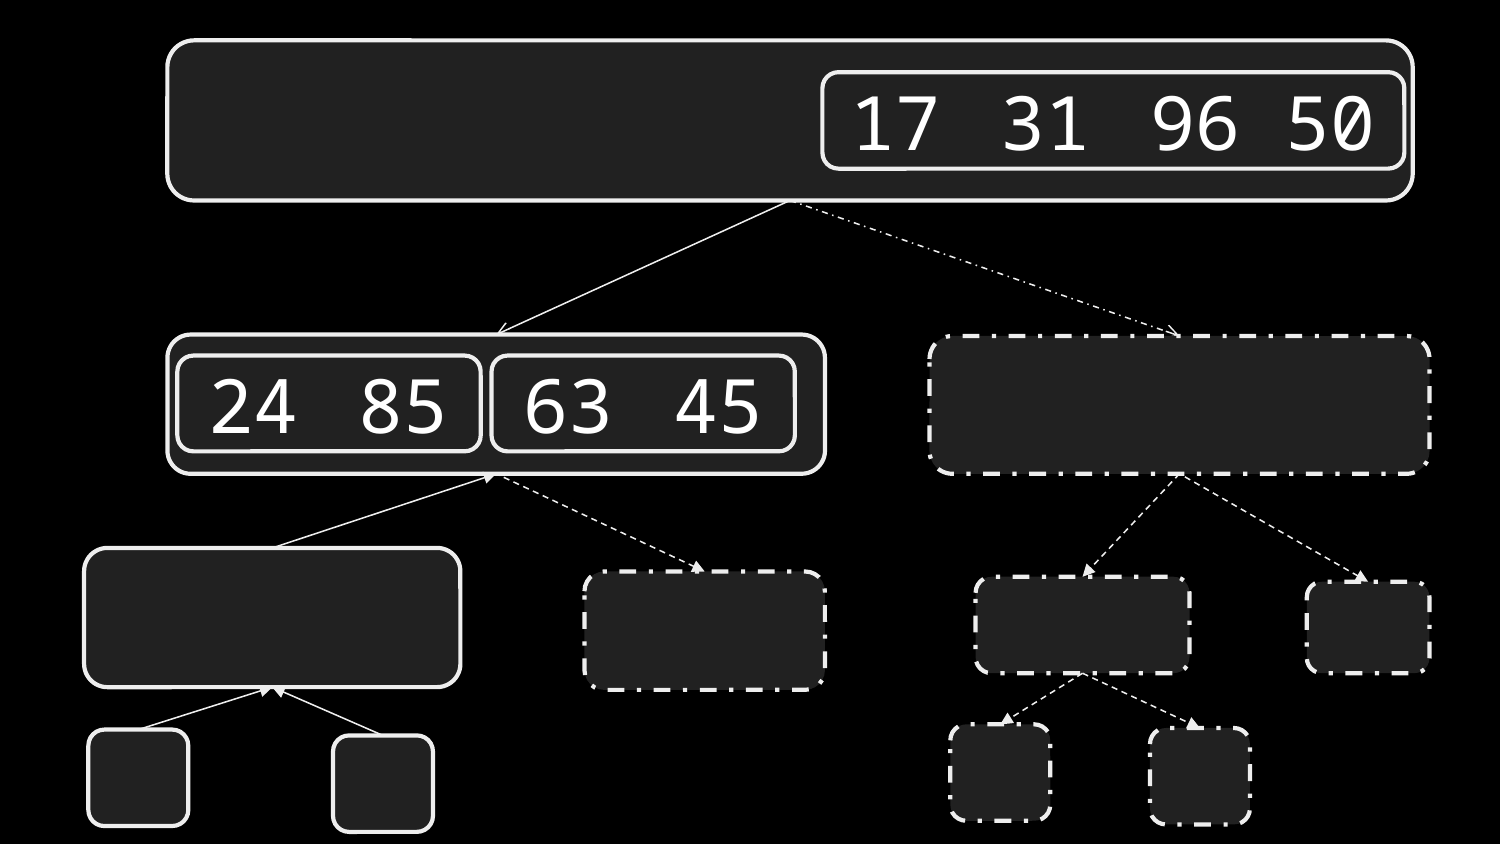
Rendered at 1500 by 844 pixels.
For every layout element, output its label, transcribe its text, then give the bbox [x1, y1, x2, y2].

text_box [165, 332, 828, 476]
text_box [1147, 725, 1253, 827]
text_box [1084, 673, 1201, 729]
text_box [1179, 473, 1369, 582]
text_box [138, 686, 270, 730]
text_box [973, 574, 1192, 675]
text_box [495, 473, 705, 572]
text_box [582, 569, 828, 692]
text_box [789, 200, 1180, 337]
text_box [81, 545, 463, 690]
text_box [927, 333, 1432, 476]
text_box [86, 727, 191, 829]
text_box [948, 722, 1053, 823]
text_box [330, 733, 436, 835]
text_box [272, 686, 384, 736]
text_box [1304, 579, 1432, 676]
text_box 24 85 [175, 353, 483, 454]
text_box 63 45 [489, 353, 797, 454]
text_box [1000, 673, 1083, 725]
text_box [165, 38, 1415, 203]
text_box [271, 473, 494, 549]
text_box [495, 200, 787, 335]
text_box 17 31 96 50 [820, 70, 1407, 171]
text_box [1082, 473, 1178, 577]
